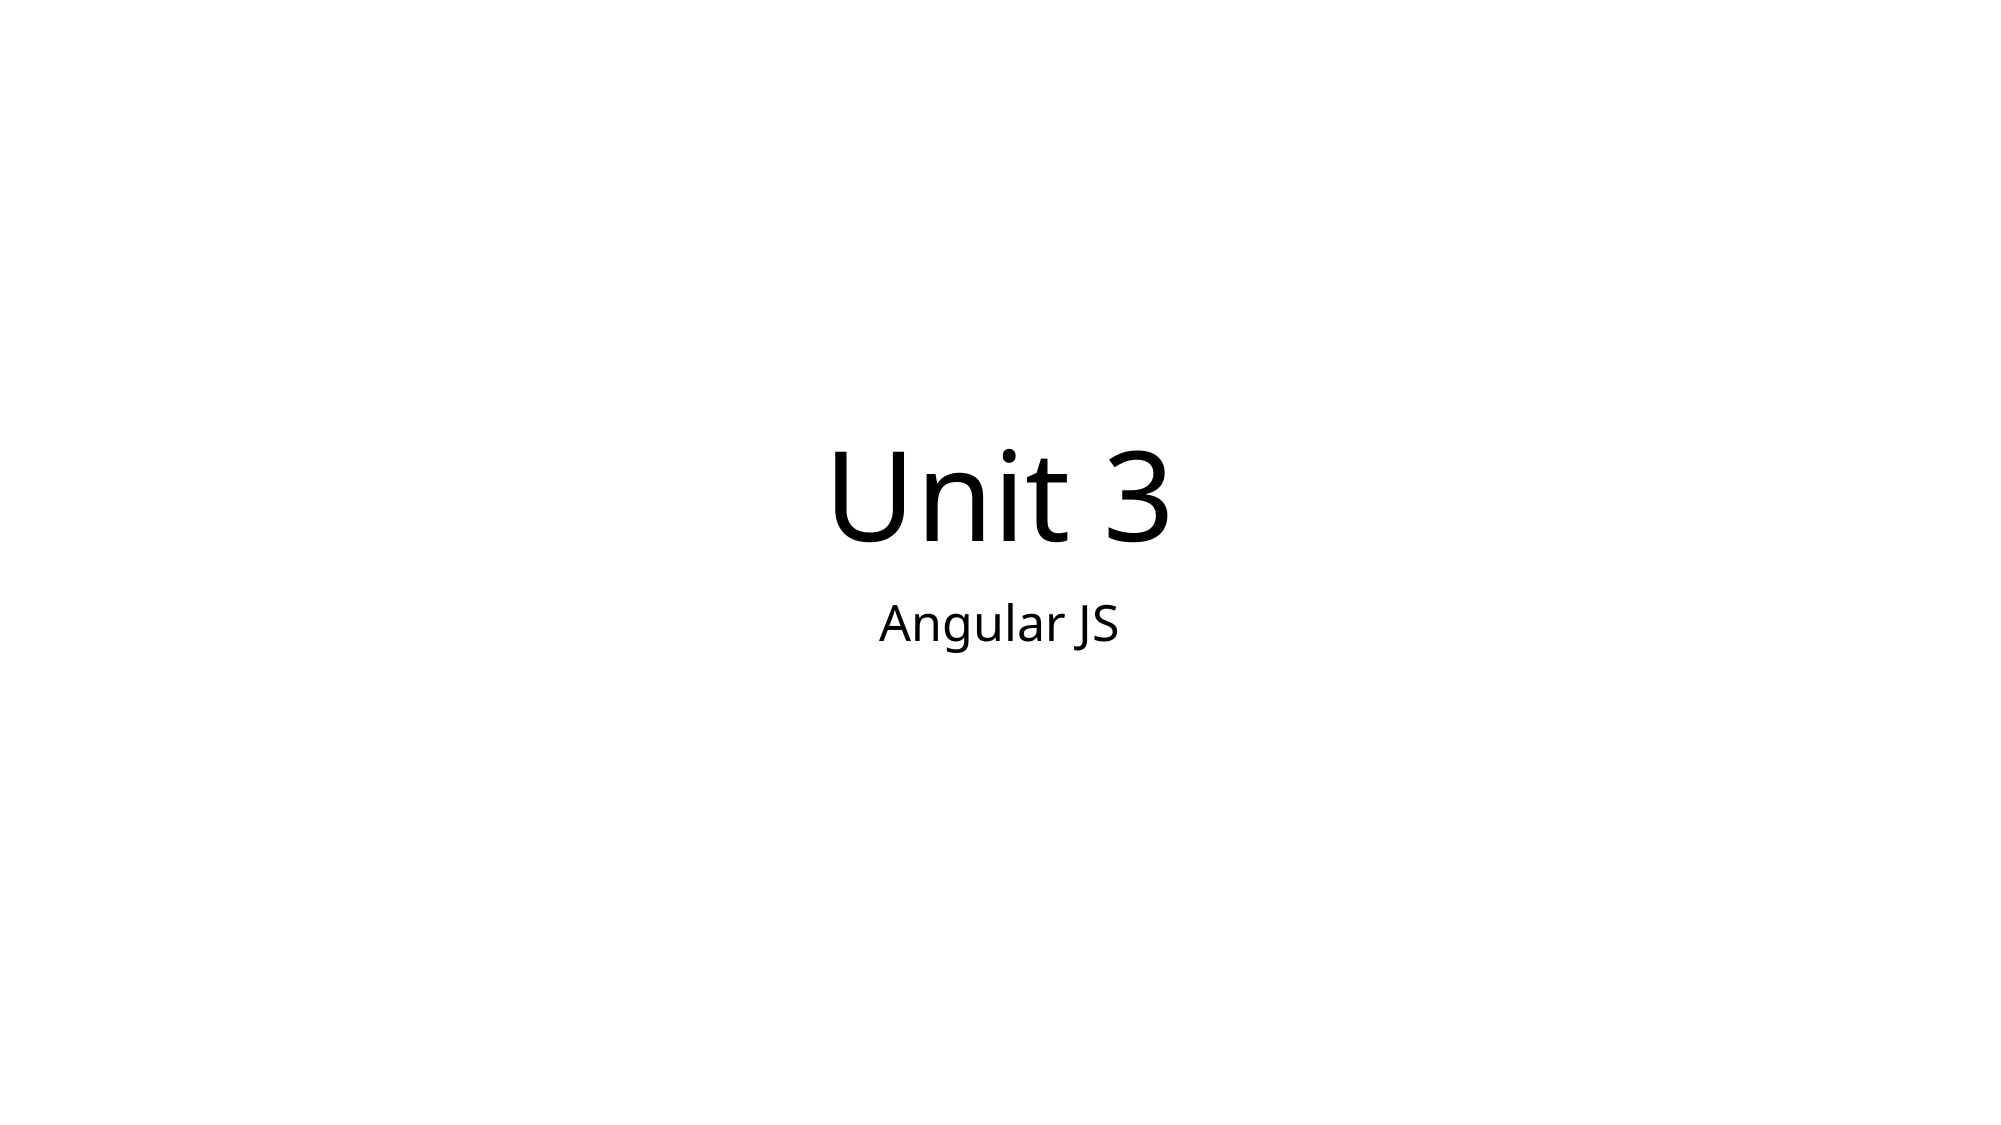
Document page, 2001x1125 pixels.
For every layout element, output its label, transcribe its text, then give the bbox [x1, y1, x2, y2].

title Unit 3 [249, 184, 1750, 576]
subtitle Angular JS [249, 590, 1750, 863]
